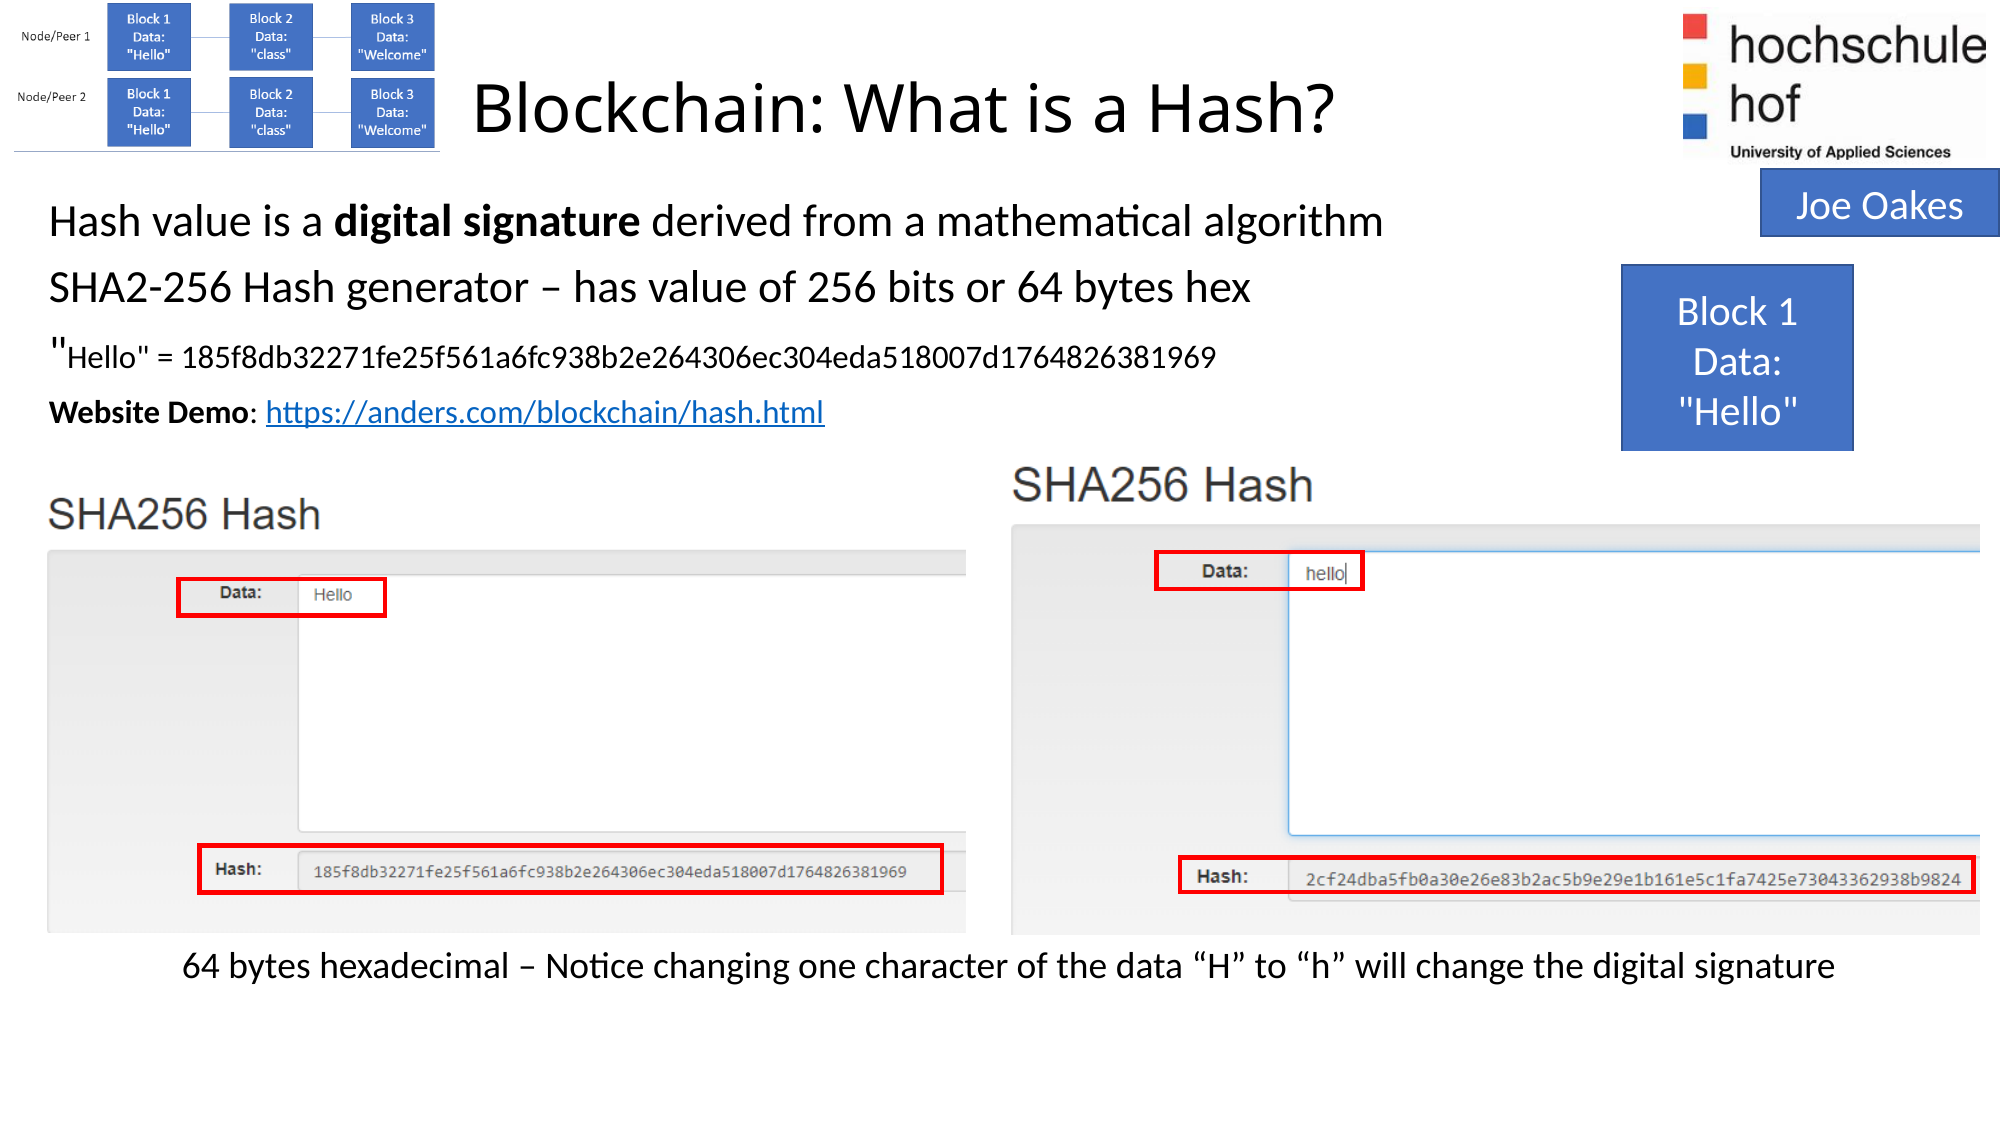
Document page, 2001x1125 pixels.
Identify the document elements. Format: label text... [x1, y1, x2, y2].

list Hash value is a digital signature derived from a mathematical algorithm SHA2-256 Hash generator – has value of 256 bits or 64 bytes hex "Hello" = 185f8db32271fe25f561a6fc938b2e264306ec304eda518007d1764826381969 Website Demo: https://anders.com/blockchain/hash.html [33, 189, 1965, 440]
picture [14, 0, 440, 152]
text_box Block 1 Data: "Hello" [1621, 264, 1854, 451]
picture [1683, 7, 1986, 168]
text_box 64 bytes hexadecimal – Notice changing one character of the data “H” to “h” will change the digital signature [166, 933, 1918, 994]
picture [1010, 451, 1980, 935]
title Blockchain: What is a Hash? [455, 0, 1579, 189]
picture [34, 475, 966, 933]
text_box Joe Oakes [1760, 168, 2000, 237]
